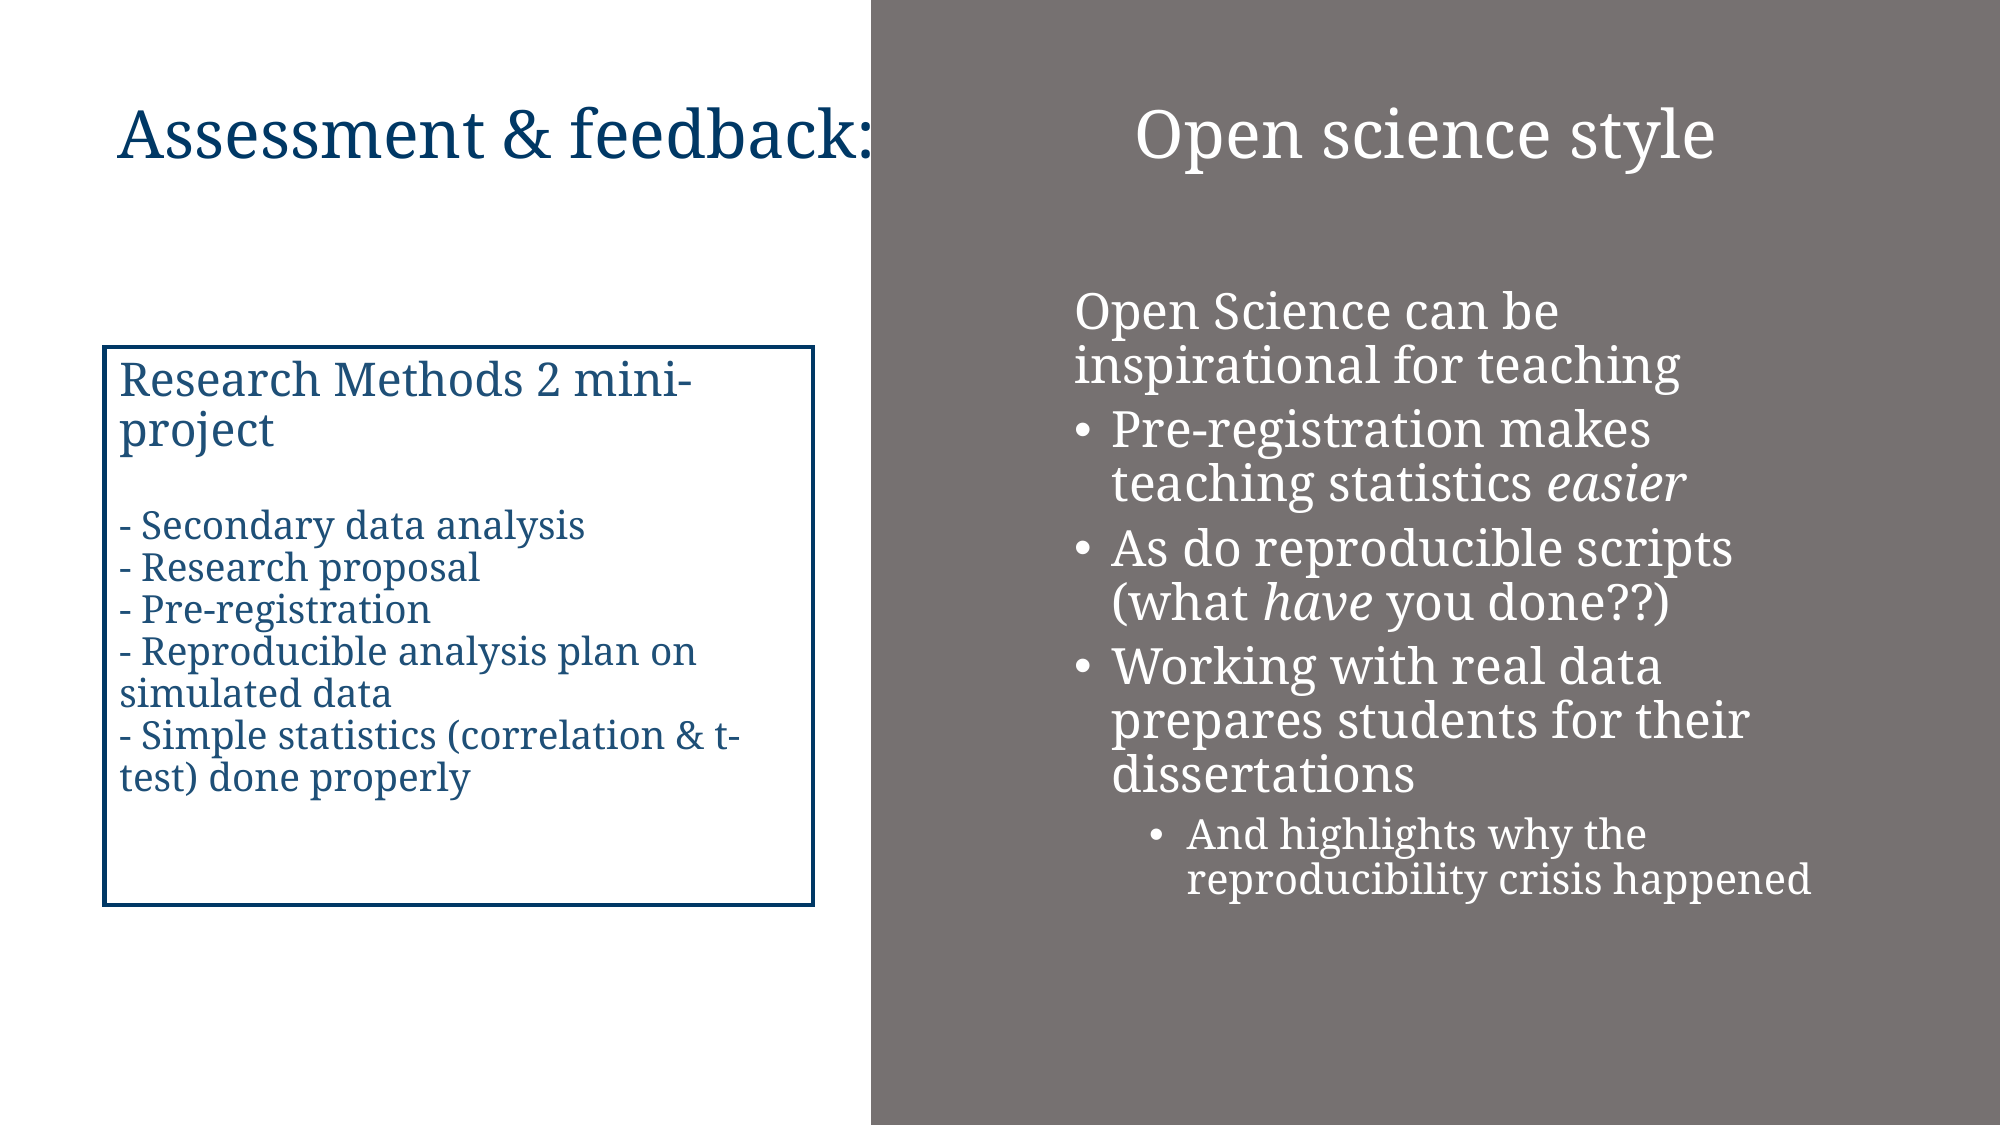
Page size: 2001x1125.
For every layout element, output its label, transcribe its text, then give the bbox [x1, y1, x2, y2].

text_box [975, 59, 1863, 251]
list Open Science can be inspirational for teaching Pre-registration makes teaching statistics easier As do reproducible scripts (what have you done??) Working with real data prepares students for their dissertations And highlights why the reproducibility crisis happened [984, 206, 1872, 1068]
text_box Assessment & feedback: Open science style [102, 84, 1750, 180]
text_box [871, 0, 2000, 1125]
title Research Methods 2 mini-project - Secondary data analysis - Research proposal - Pre-registration - Reproducible analysis plan on simulated data - Simple statistics (correlation & t-test) done properly [104, 346, 813, 906]
